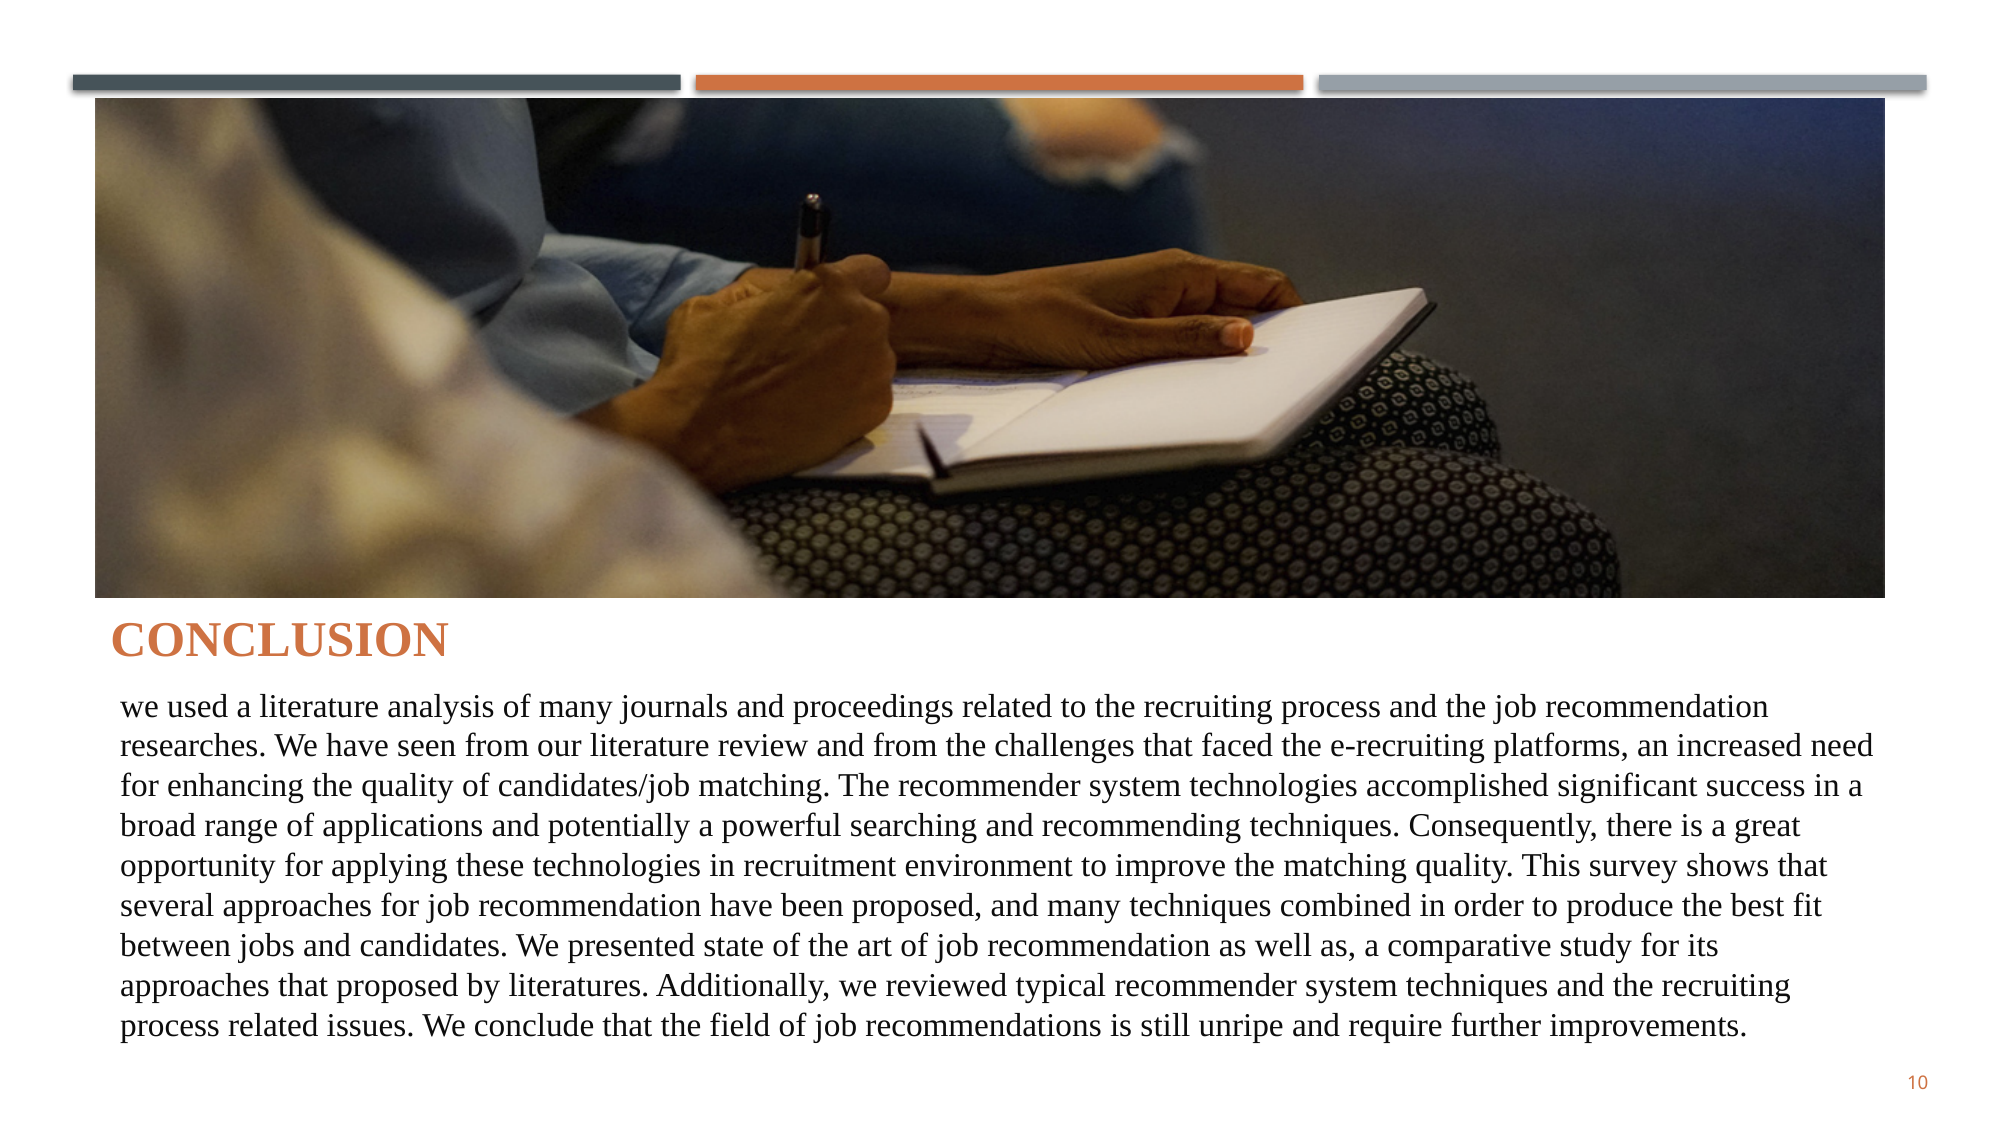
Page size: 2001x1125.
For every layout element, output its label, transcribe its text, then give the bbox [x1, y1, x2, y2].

title CONCLUSION [95, 580, 1905, 674]
picture [94, 98, 1886, 599]
list we used a literature analysis of many journals and proceedings related to the recruiting process and the job recommendation researches. We have seen from our literature review and from the challenges that faced the e-recruiting platforms, an increased need for enhancing the quality of candidates/job matching. The recommender system technologies accomplished significant success in a broad range of applications and potentially a powerful searching and recommending techniques. Consequently, there is a great opportunity for applying these technologies in recruitment environment to improve the matching quality. This survey shows that several approaches for job recommendation have been proposed, and many techniques combined in order to produce the best fit between jobs and candidates. We presented state of the art of job recommendation as well as, a comparative study for its approaches that proposed by literatures. Additionally, we reviewed typical recommender system techniques and the recruiting process related issues. We conclude that the field of job recommendations is still unripe and require further improvements. [105, 668, 1895, 1058]
slide_number 10 [1770, 1053, 1944, 1114]
